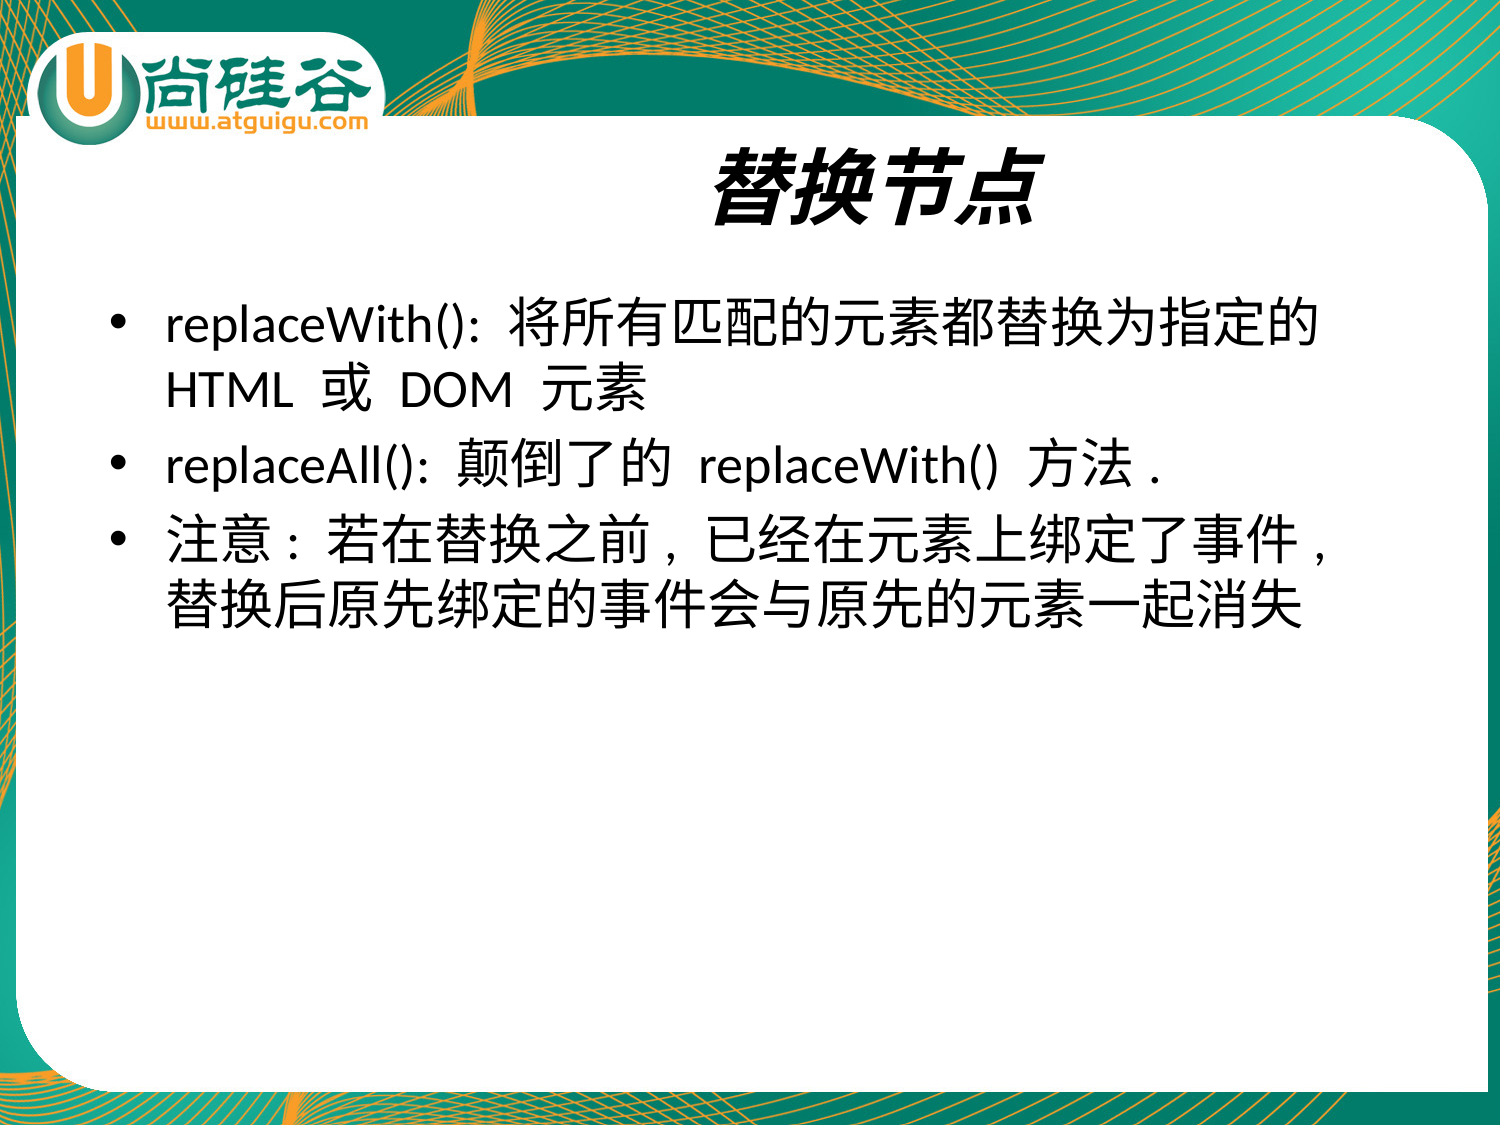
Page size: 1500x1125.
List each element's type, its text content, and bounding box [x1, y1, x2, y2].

list replaceWith(): 将所有匹配的元素都替换为指定的 HTML 或 DOM 元素 replaceAll(): 颠倒了的 replaceWith() 方法. 注意: 若在替换之前, 已经在元素上绑定了事件, 替换后原先绑定的事件会与原先的元素一起消失 [93, 281, 1418, 715]
title 替换节点 [194, 114, 1500, 256]
picture [0, 0, 1500, 1125]
